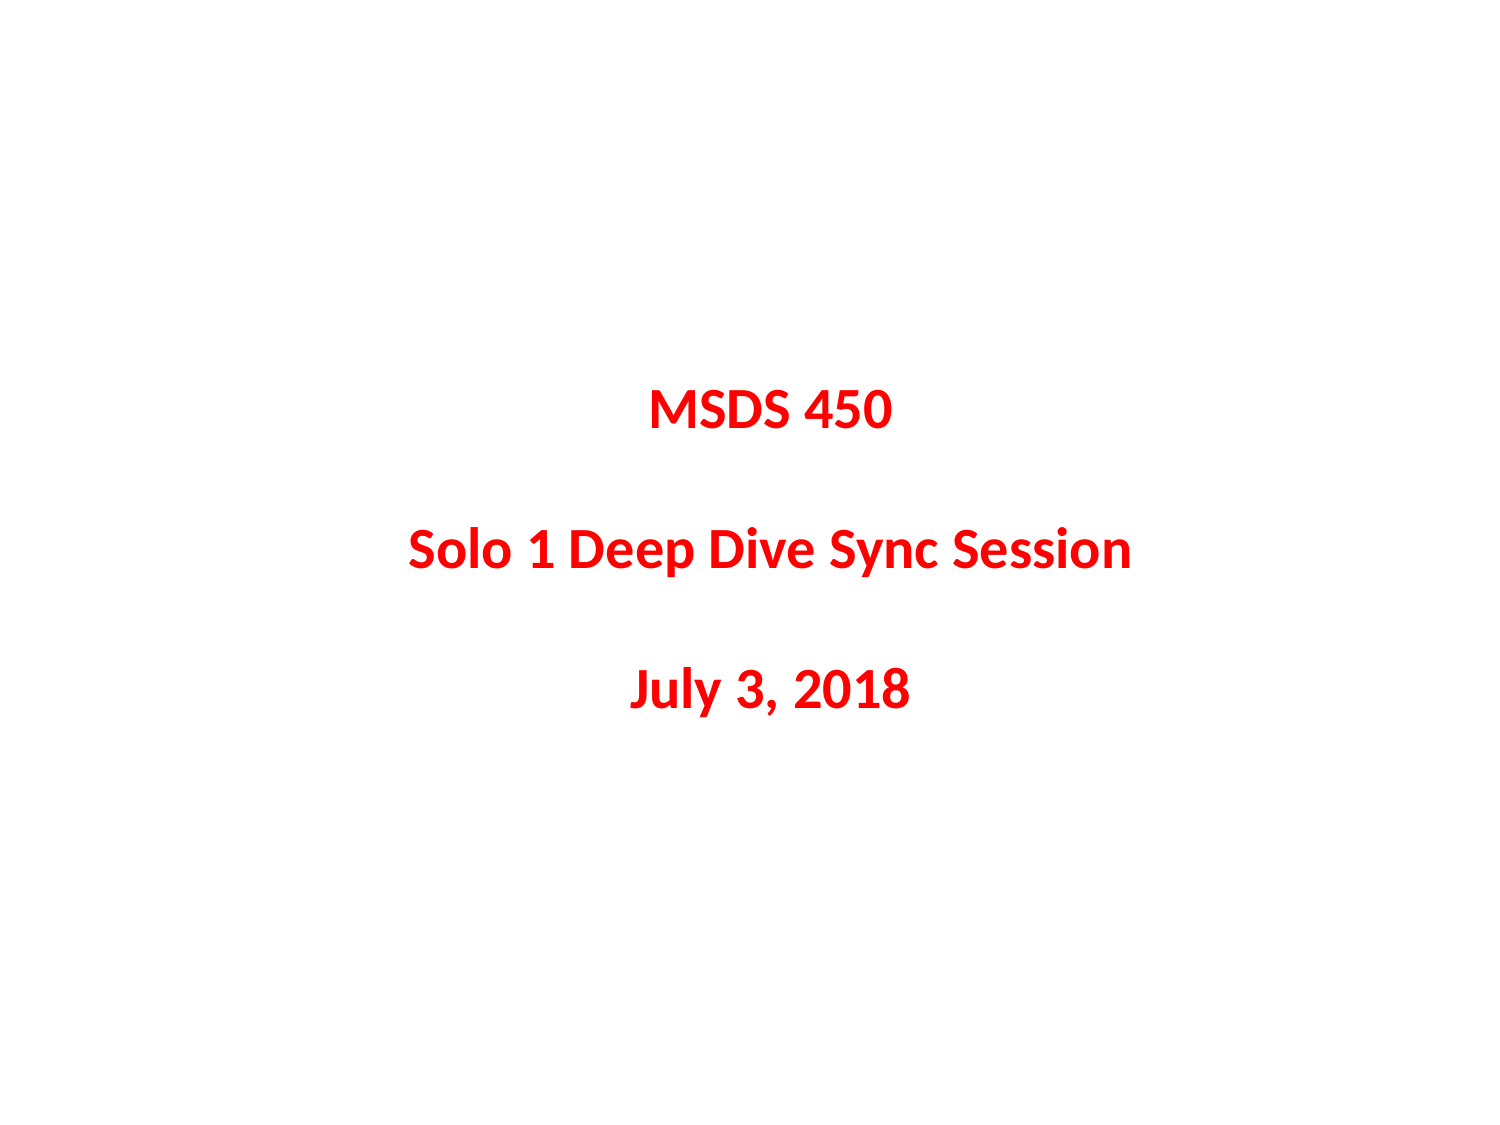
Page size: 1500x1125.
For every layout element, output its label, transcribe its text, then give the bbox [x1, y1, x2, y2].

text_box MSDS 450 Solo 1 Deep Dive Sync Session July 3, 2018 [393, 362, 1148, 728]
